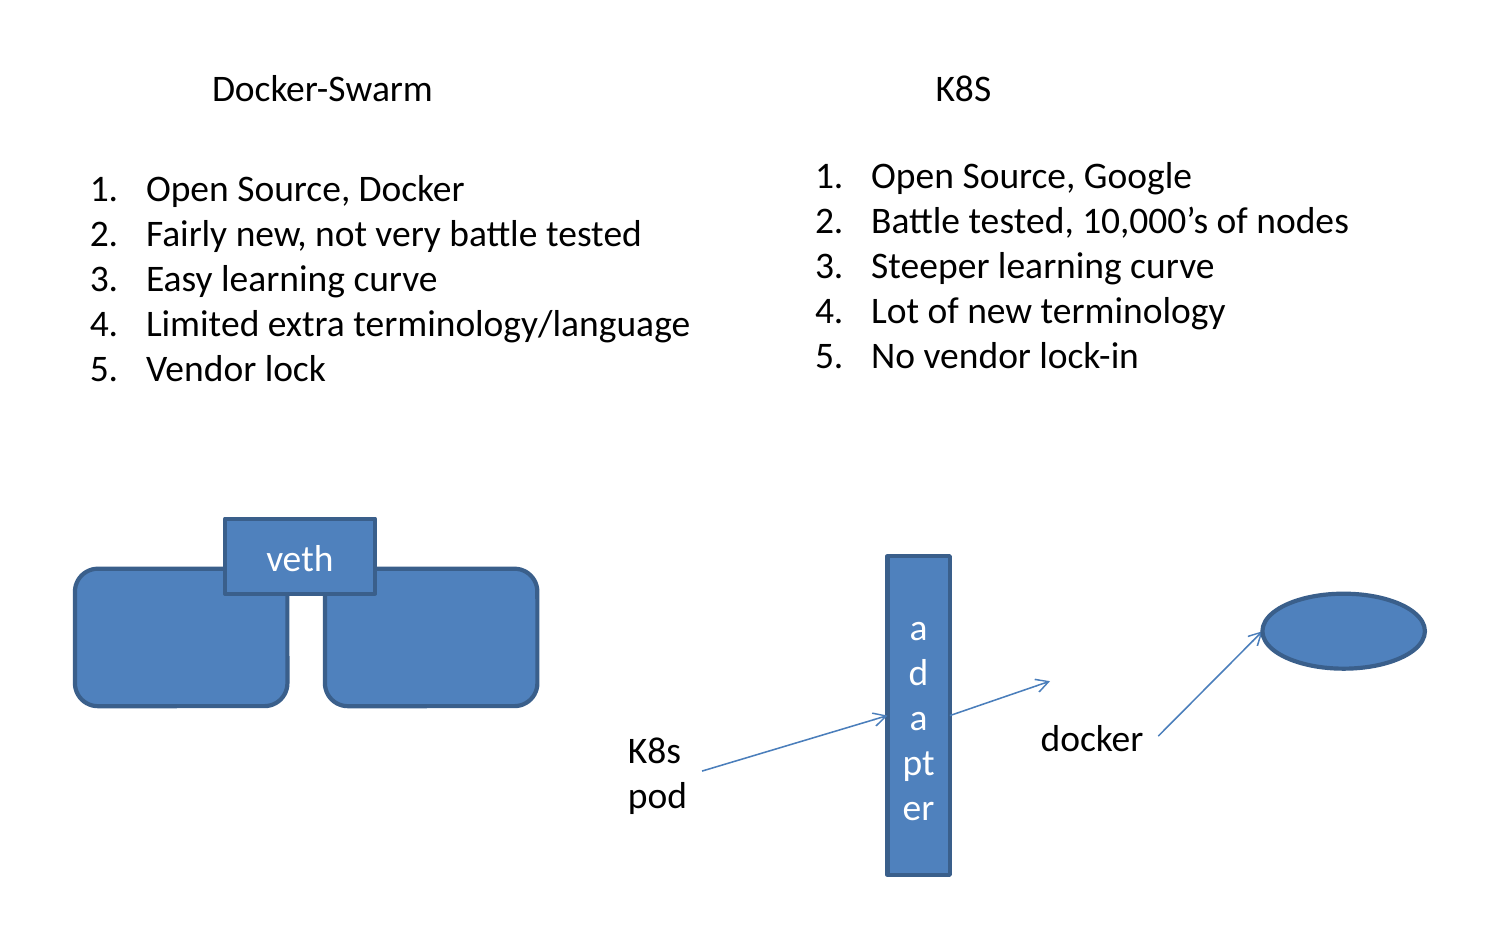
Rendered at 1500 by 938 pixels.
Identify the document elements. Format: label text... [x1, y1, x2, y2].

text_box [702, 715, 888, 772]
text_box Open Source, Google Battle tested, 10,000’s of nodes Steeper learning curve Lot of new terminology No vendor lock-in [800, 143, 1365, 429]
text_box [72, 566, 290, 709]
text_box Open Source, Docker Fairly new, not very battle tested Easy learning curve Limited extra terminology/language Vendor lock [75, 156, 713, 396]
text_box Docker-Swarm [197, 56, 448, 116]
text_box adapter [885, 554, 952, 877]
text_box [322, 566, 540, 709]
text_box [1260, 591, 1428, 671]
text_box veth [223, 517, 377, 596]
text_box docker [1025, 706, 1159, 766]
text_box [1158, 630, 1263, 737]
text_box K8S [920, 56, 1007, 116]
text_box K8s pod [613, 718, 703, 824]
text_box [949, 680, 1051, 716]
